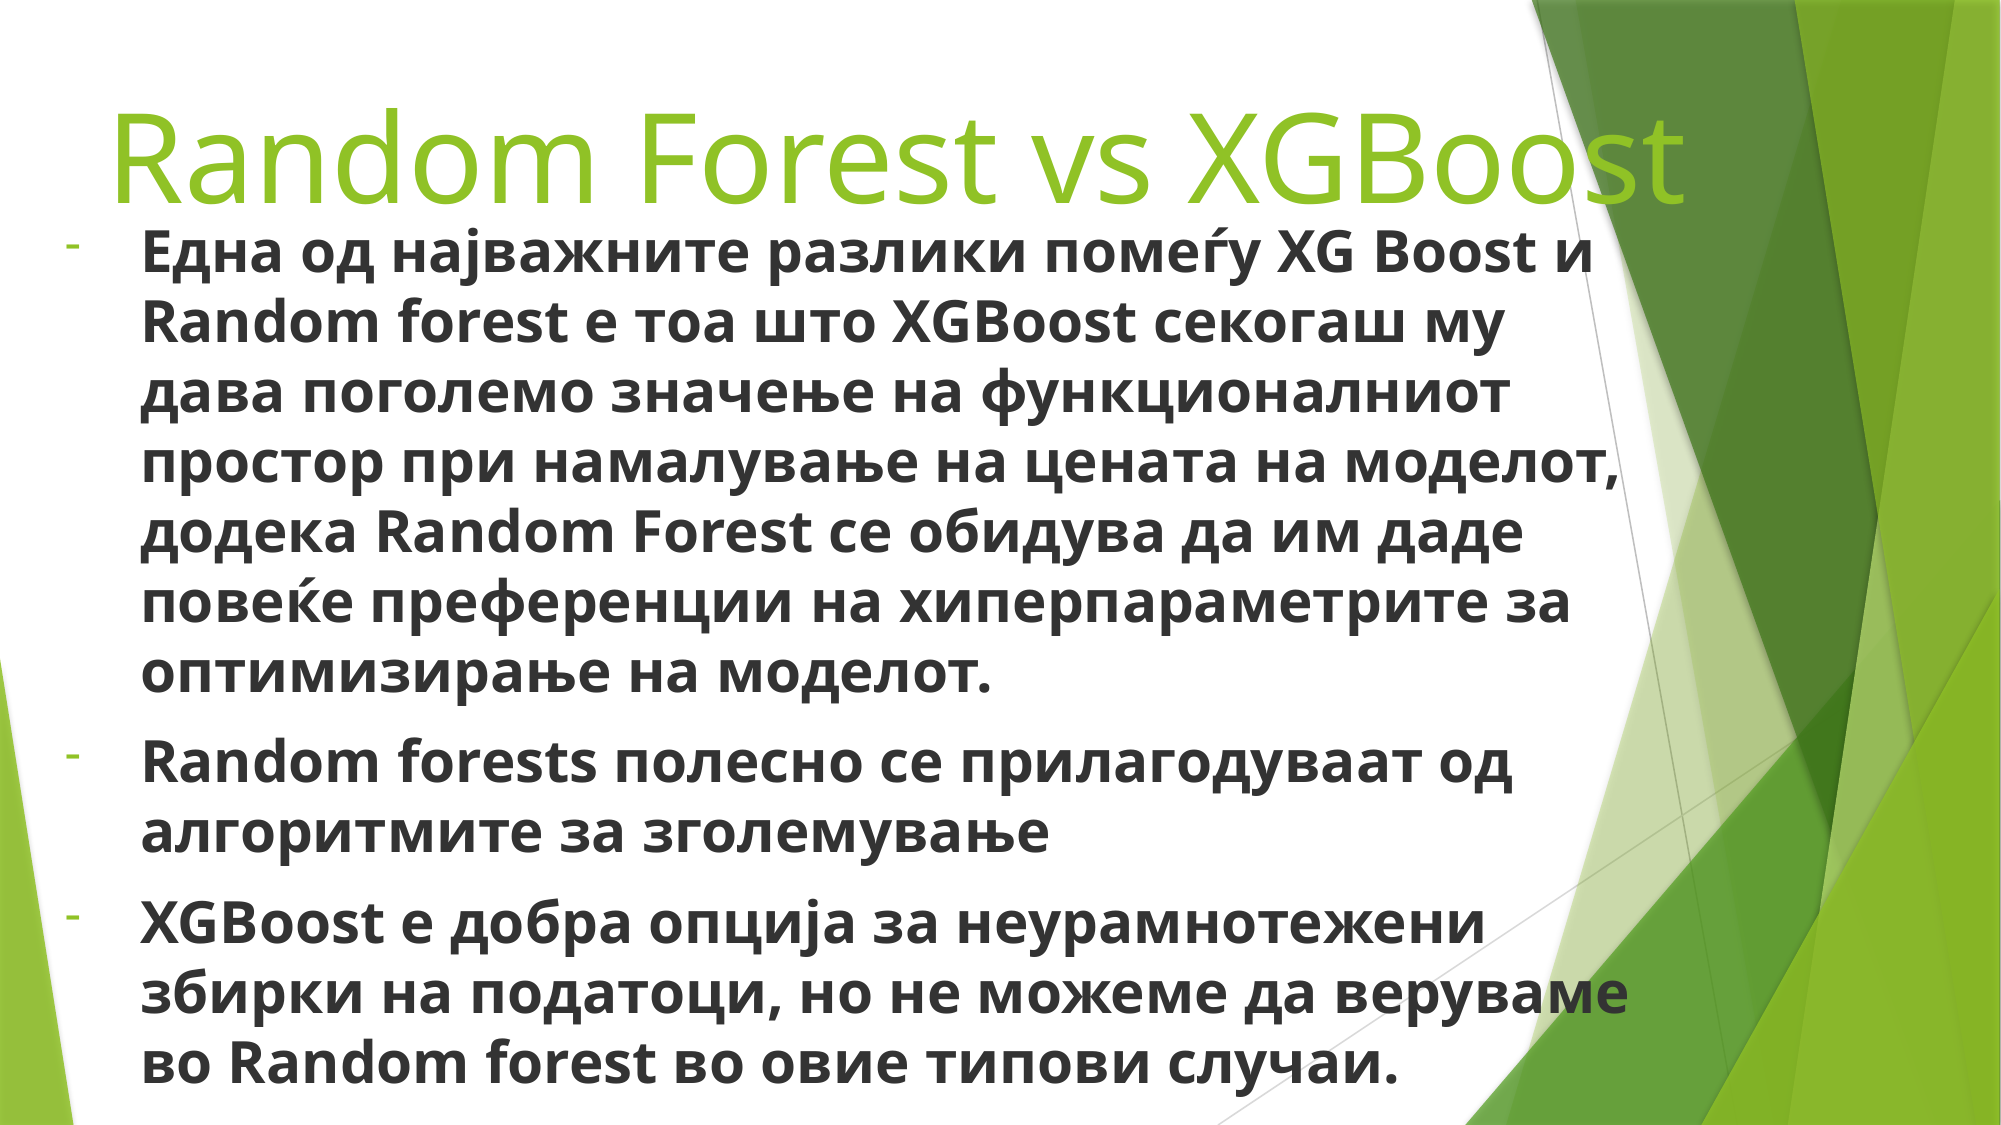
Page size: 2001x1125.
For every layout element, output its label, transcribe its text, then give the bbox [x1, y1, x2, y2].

title Random Forest vs XGBoost [91, 0, 1927, 379]
list Една од најважните разлики помеѓу XG Boost и Random forest е тоа што XGBoost секогаш му дава поголемо значење на функционалниот простор при намалување на цената на моделот, додека Random Forest се обидува да им даде повеќе преференции на хиперпараметрите за оптимизирање на моделот. Random forests полесно се прилагодуваат од алгоритмите за зголемување XGBoost е добра опција за неурамнотежени збирки на податоци, но не можеме да веруваме во Random forest во овие типови случаи. [50, 257, 1657, 1052]
